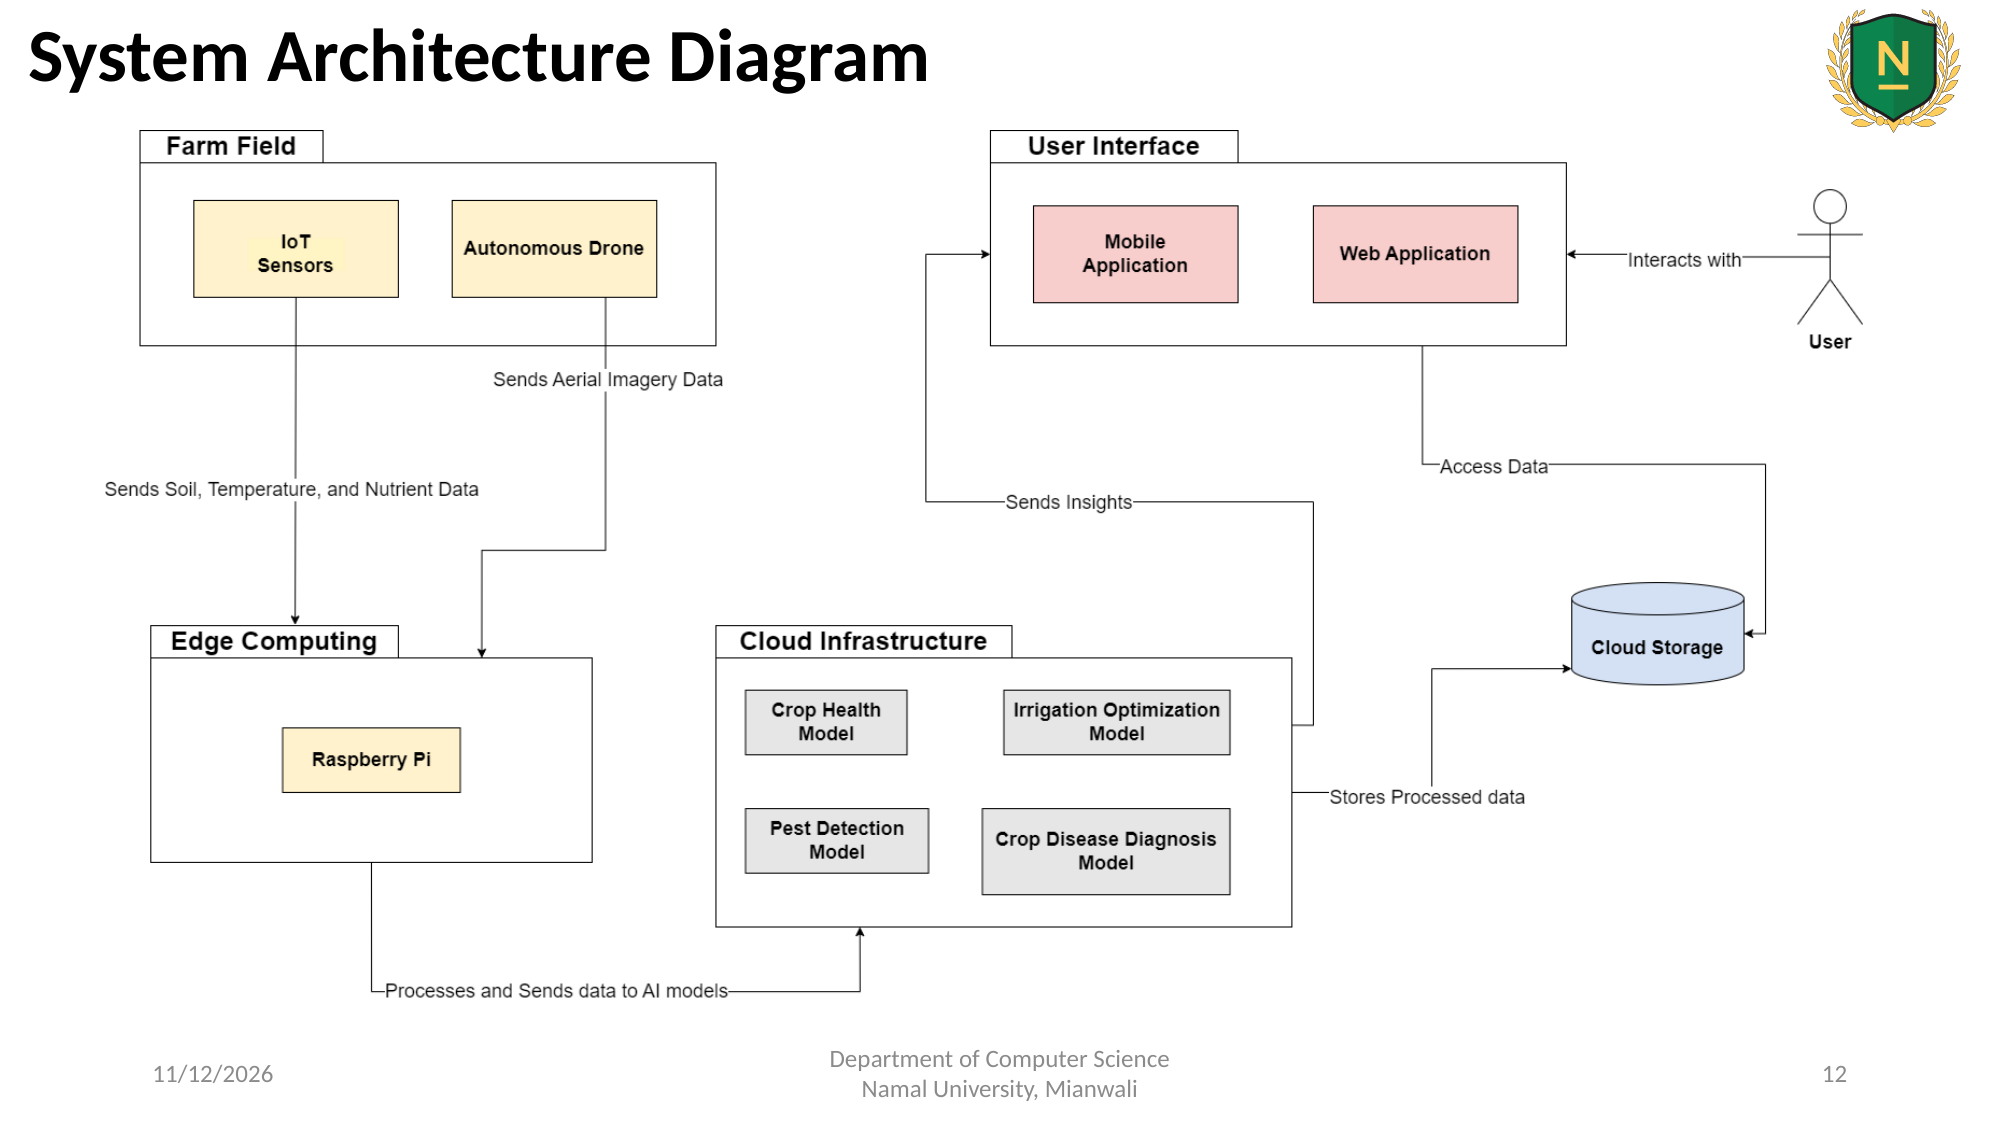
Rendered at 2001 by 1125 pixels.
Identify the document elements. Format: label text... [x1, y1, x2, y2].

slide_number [137, 1042, 588, 1103]
picture [1822, 0, 1965, 143]
slide_number 12 [1412, 1042, 1863, 1103]
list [104, 130, 1863, 1004]
footer Department of Computer Science Namal University, Mianwali [662, 1042, 1338, 1103]
title System Architecture Diagram [13, 0, 1739, 116]
